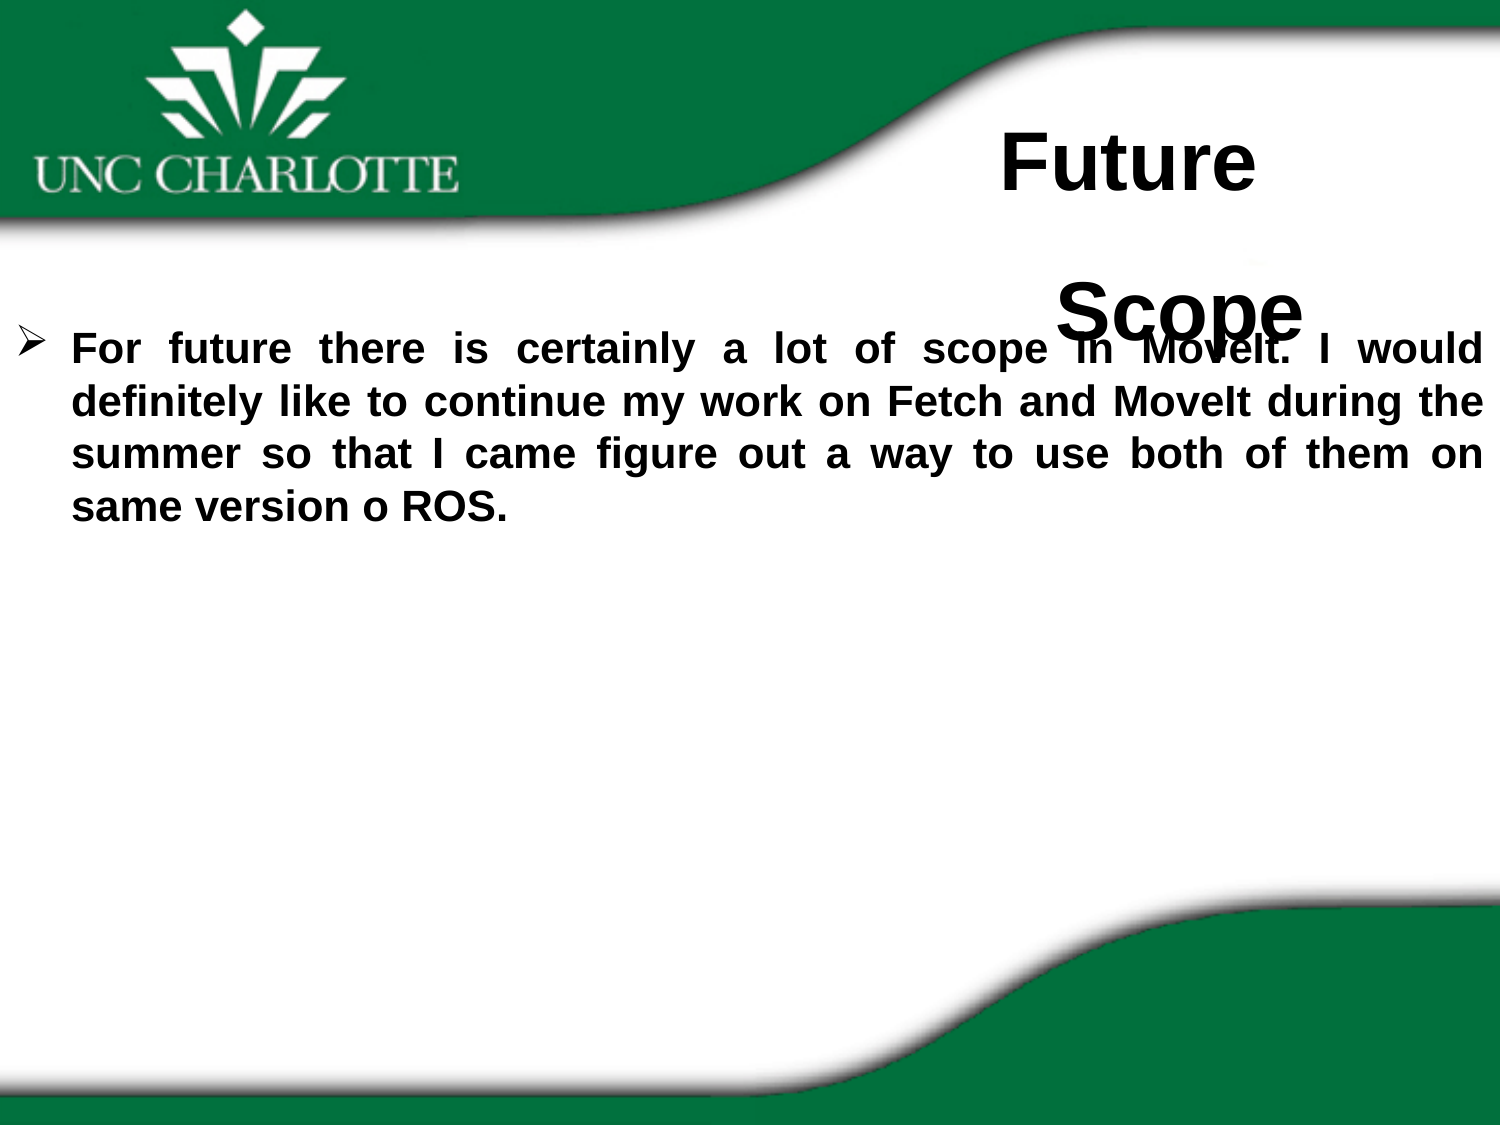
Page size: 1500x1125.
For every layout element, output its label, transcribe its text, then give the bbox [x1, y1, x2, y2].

picture [0, 0, 1500, 312]
text_box For future there is certainly a lot of scope in MoveIt. I would definitely like to continue my work on Fetch and MoveIt during the summer so that I came figure out a way to use both of them on same version o ROS. [0, 312, 1500, 590]
picture [0, 590, 1500, 1125]
title Future Scope [984, 50, 1498, 238]
